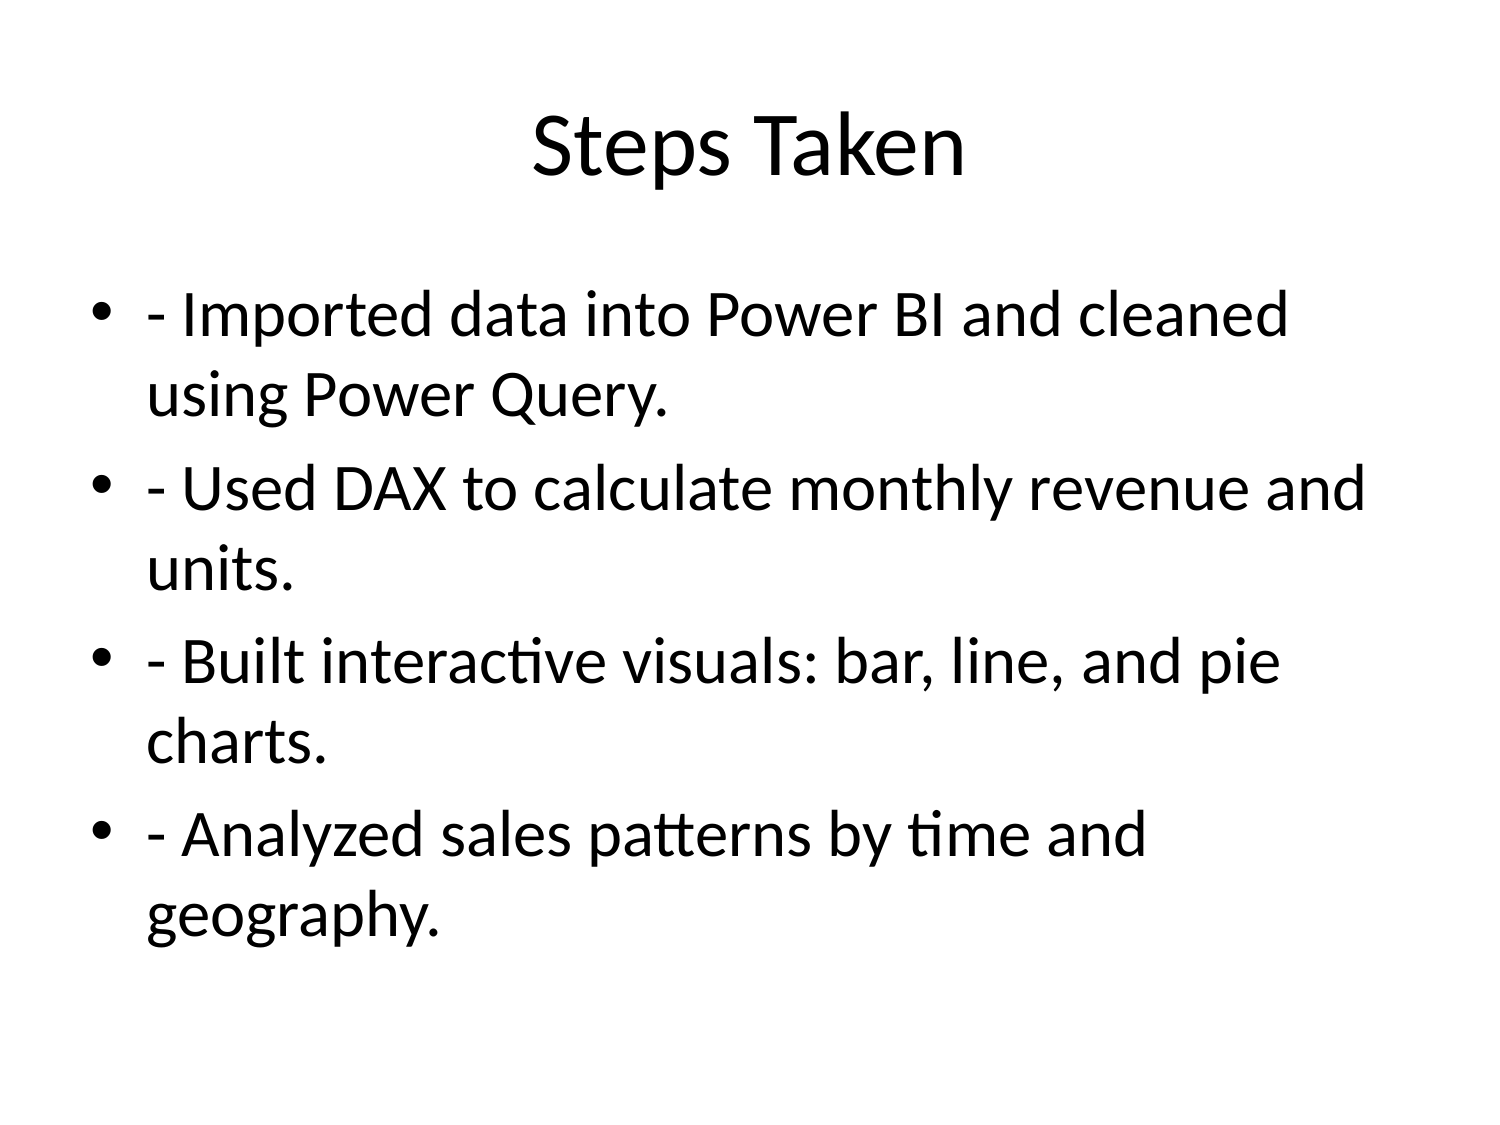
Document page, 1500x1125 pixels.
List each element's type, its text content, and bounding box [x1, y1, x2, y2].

title Steps Taken [75, 45, 1425, 233]
list - Imported data into Power BI and cleaned using Power Query. - Used DAX to calculate monthly revenue and units. - Built interactive visuals: bar, line, and pie charts. - Analyzed sales patterns by time and geography. [75, 262, 1425, 1005]
